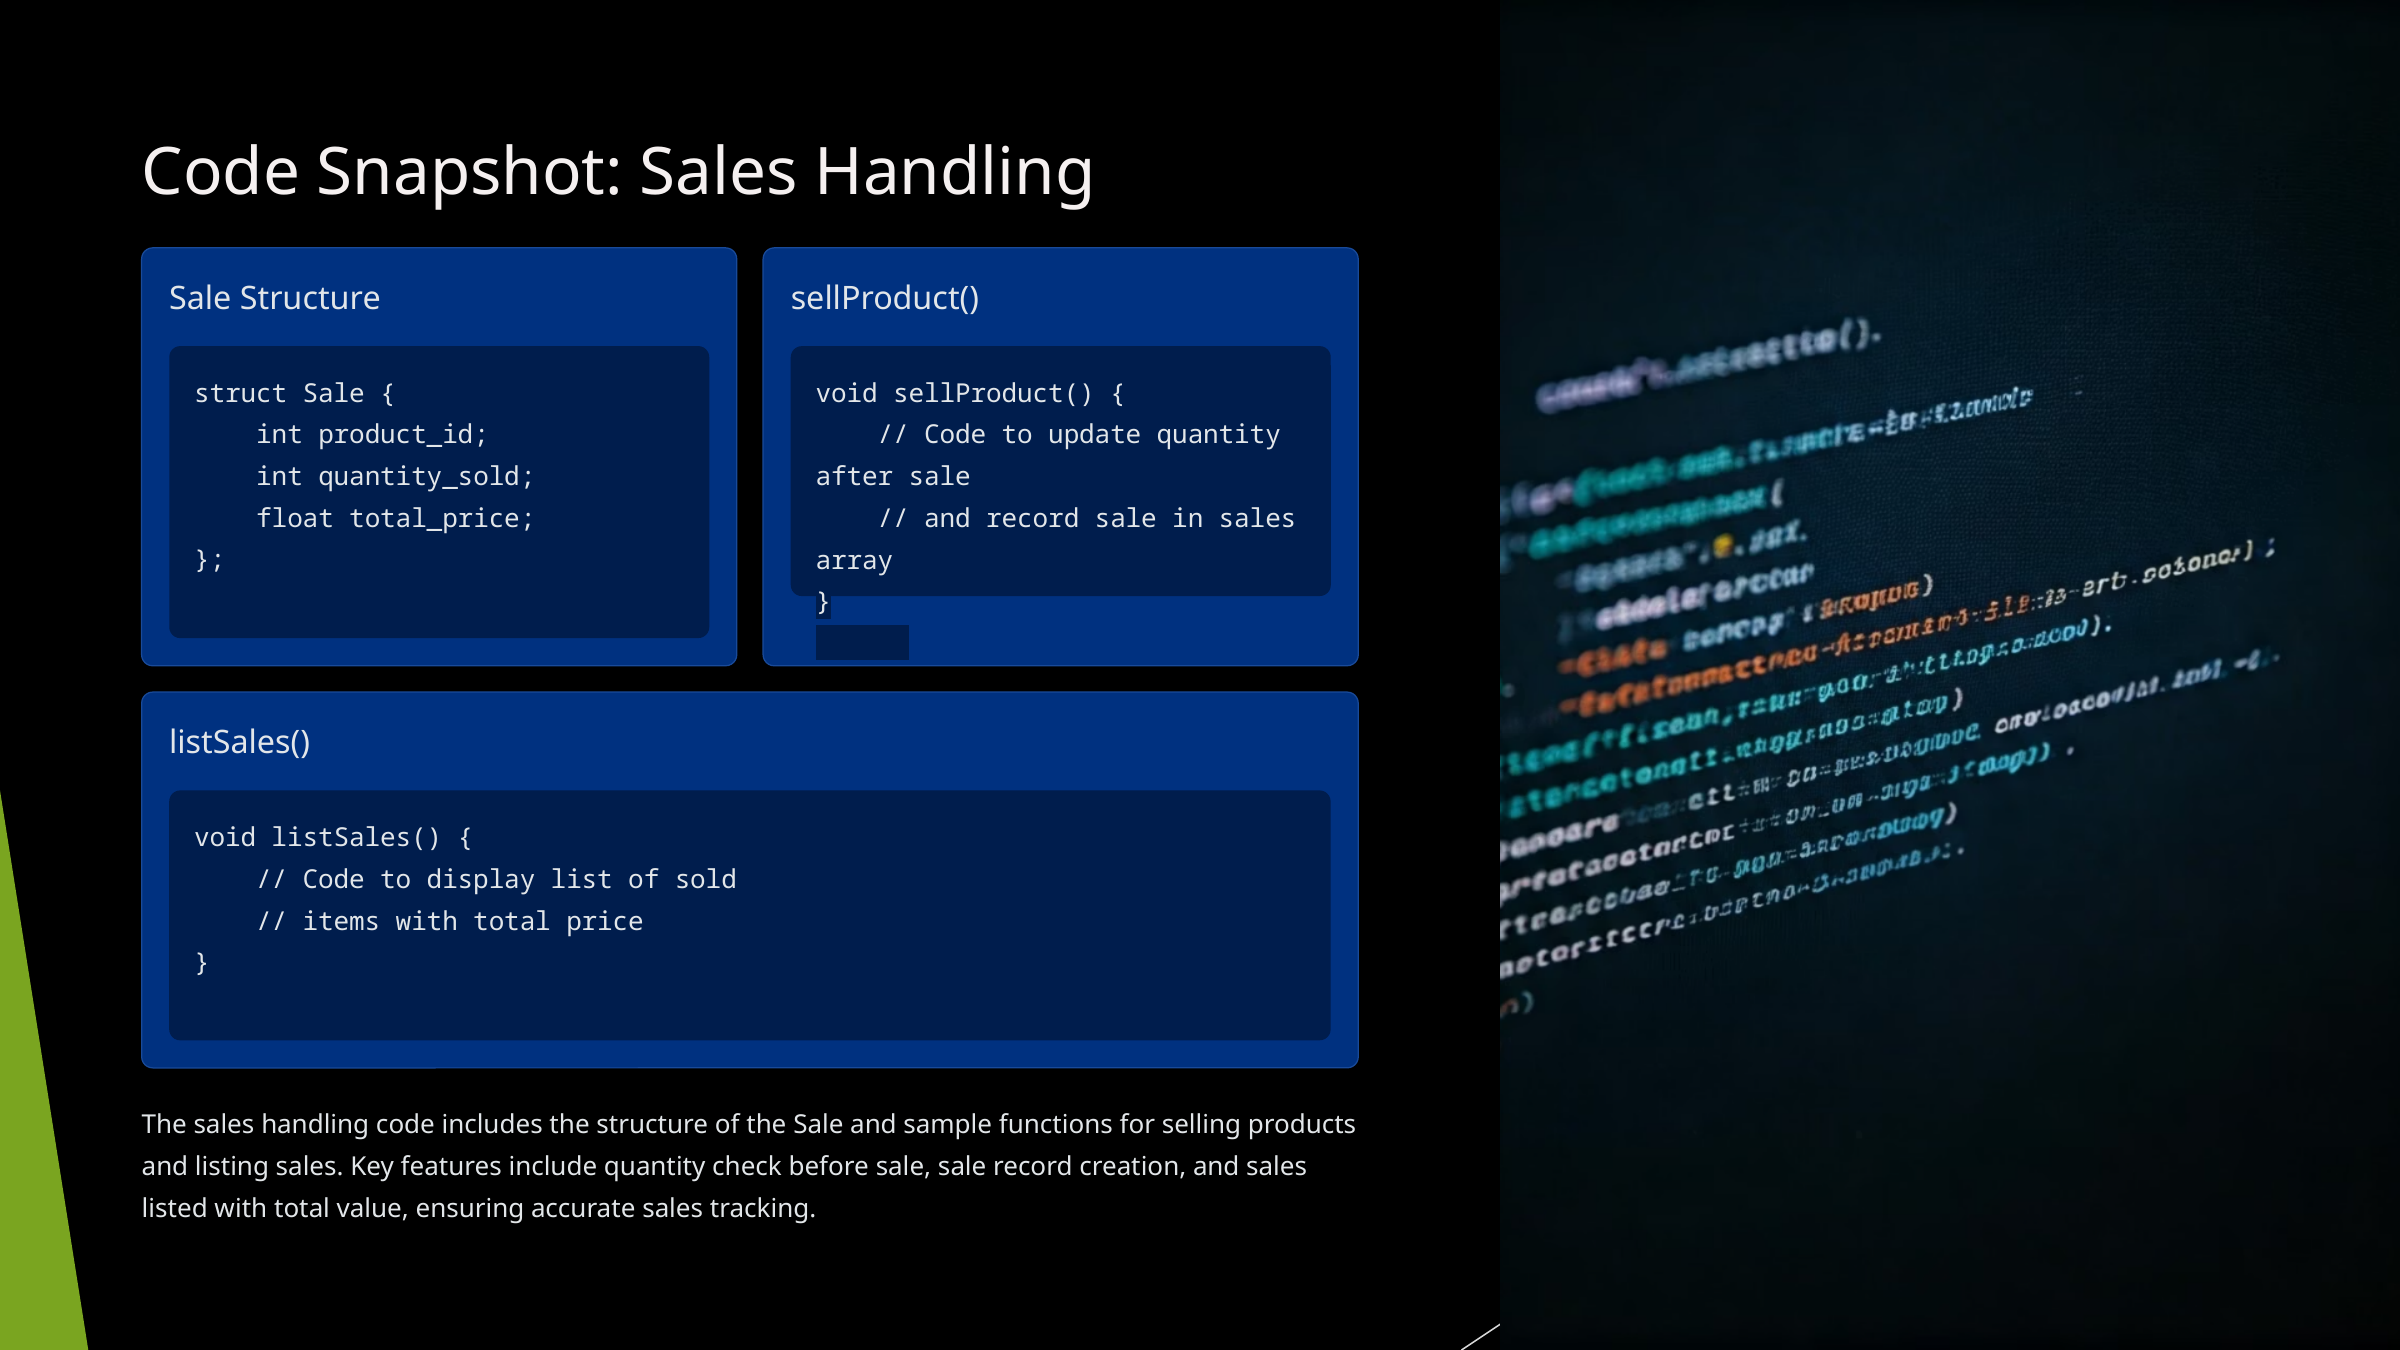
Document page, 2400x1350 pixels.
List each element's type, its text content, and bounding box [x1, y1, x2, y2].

text_box [763, 247, 1359, 666]
text_box Sale Structure [169, 275, 499, 317]
text_box void sellProduct() { // Code to update quantity after sale // and record sale in sales array } [815, 365, 1306, 577]
text_box struct Sale { int product_id; int quantity_sold; float total_price; }; [194, 365, 685, 619]
text_box [169, 790, 1331, 1041]
text_box sellProduct() [790, 275, 1120, 317]
text_box [141, 692, 1359, 1068]
text_box The sales handling code includes the structure of the Sale and sample functions for selling products and listing sales. Key features include quantity check before sale, sale record creation, and sales listed with total value, ensuring accurate sales tracking. [141, 1097, 1359, 1224]
text_box [141, 247, 737, 666]
text_box [790, 346, 1331, 597]
text_box listSales() [169, 719, 499, 761]
text_box [169, 346, 710, 639]
text_box Code Snapshot: Sales Handling [141, 126, 1117, 209]
picture [1499, 0, 2400, 1350]
text_box void listSales() { // Code to display list of sold // items with total price } [194, 810, 1306, 1021]
